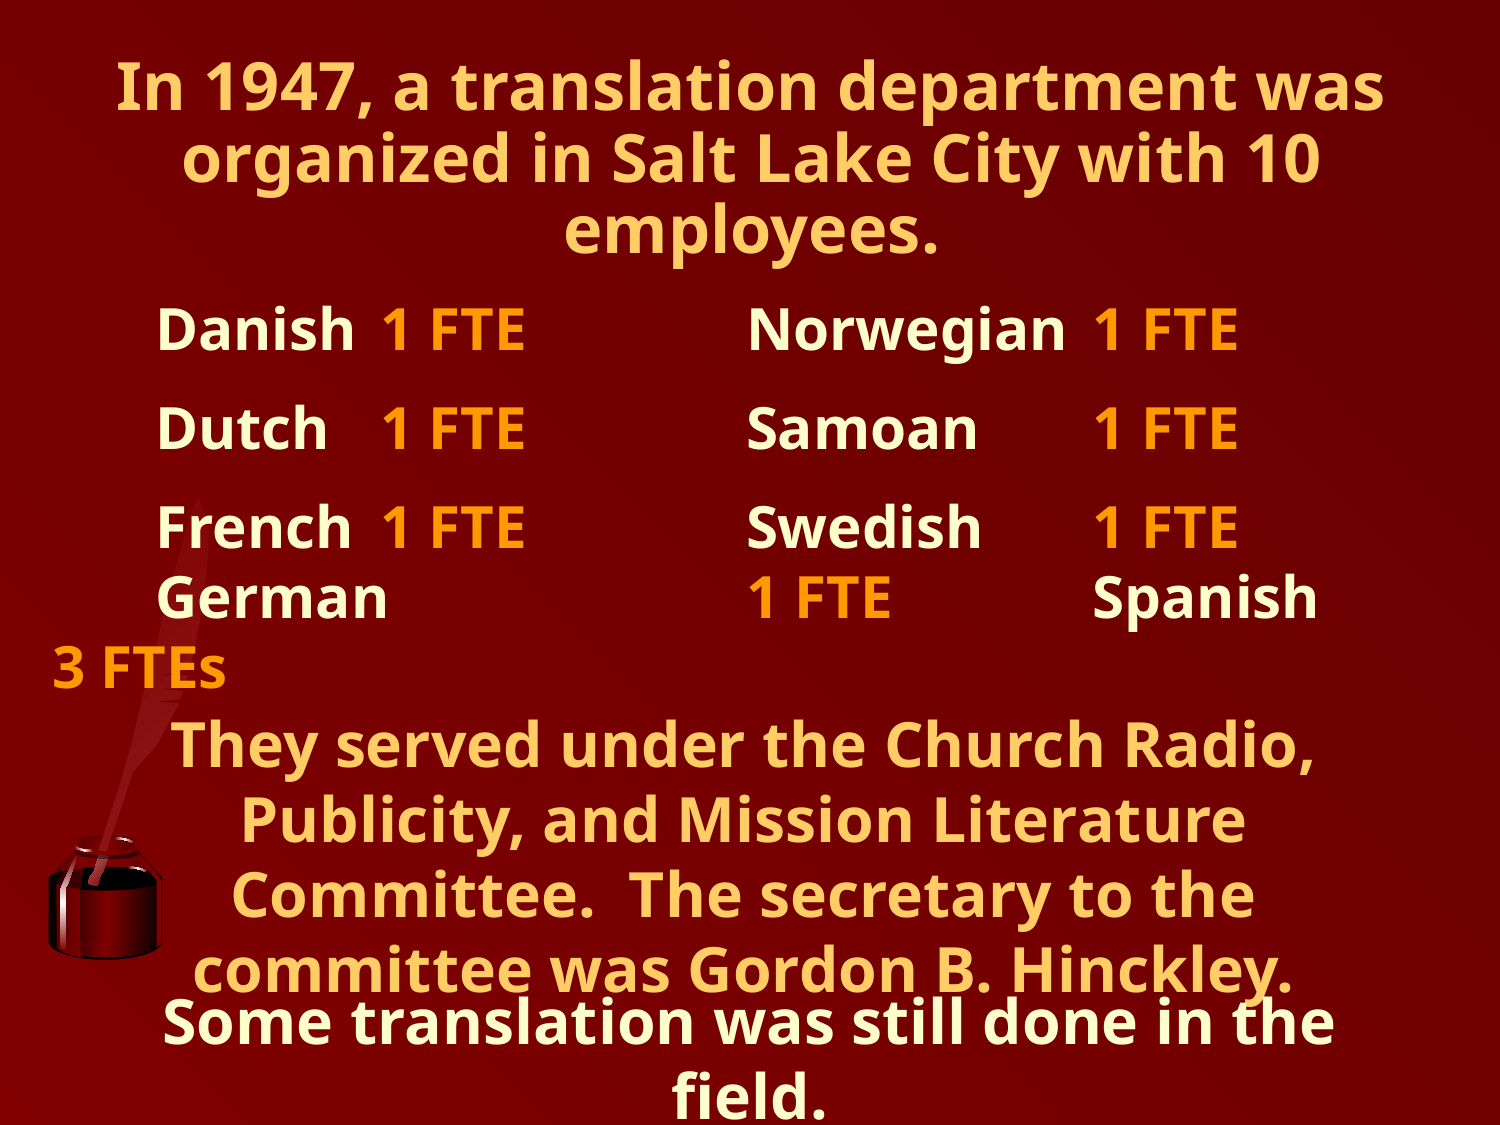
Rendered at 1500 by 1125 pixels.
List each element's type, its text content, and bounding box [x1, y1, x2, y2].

text_box They served under the Church Radio, Publicity, and Mission Literature Committee. The secretary to the committee was Gordon B. Hinckley. [37, 697, 1450, 1012]
text_box Danish 1 FTE Norwegian 1 FTE Dutch 1 FTE Samoan 1 FTE French 1 FTE Swedish 1 FTE German 1 FTE Spanish 3 FTEs [37, 284, 1425, 708]
title In 1947, a translation department was organized in Salt Lake City with 10 employees. [29, 21, 1475, 390]
text_box Some translation was still done in the field. [74, 974, 1425, 1125]
